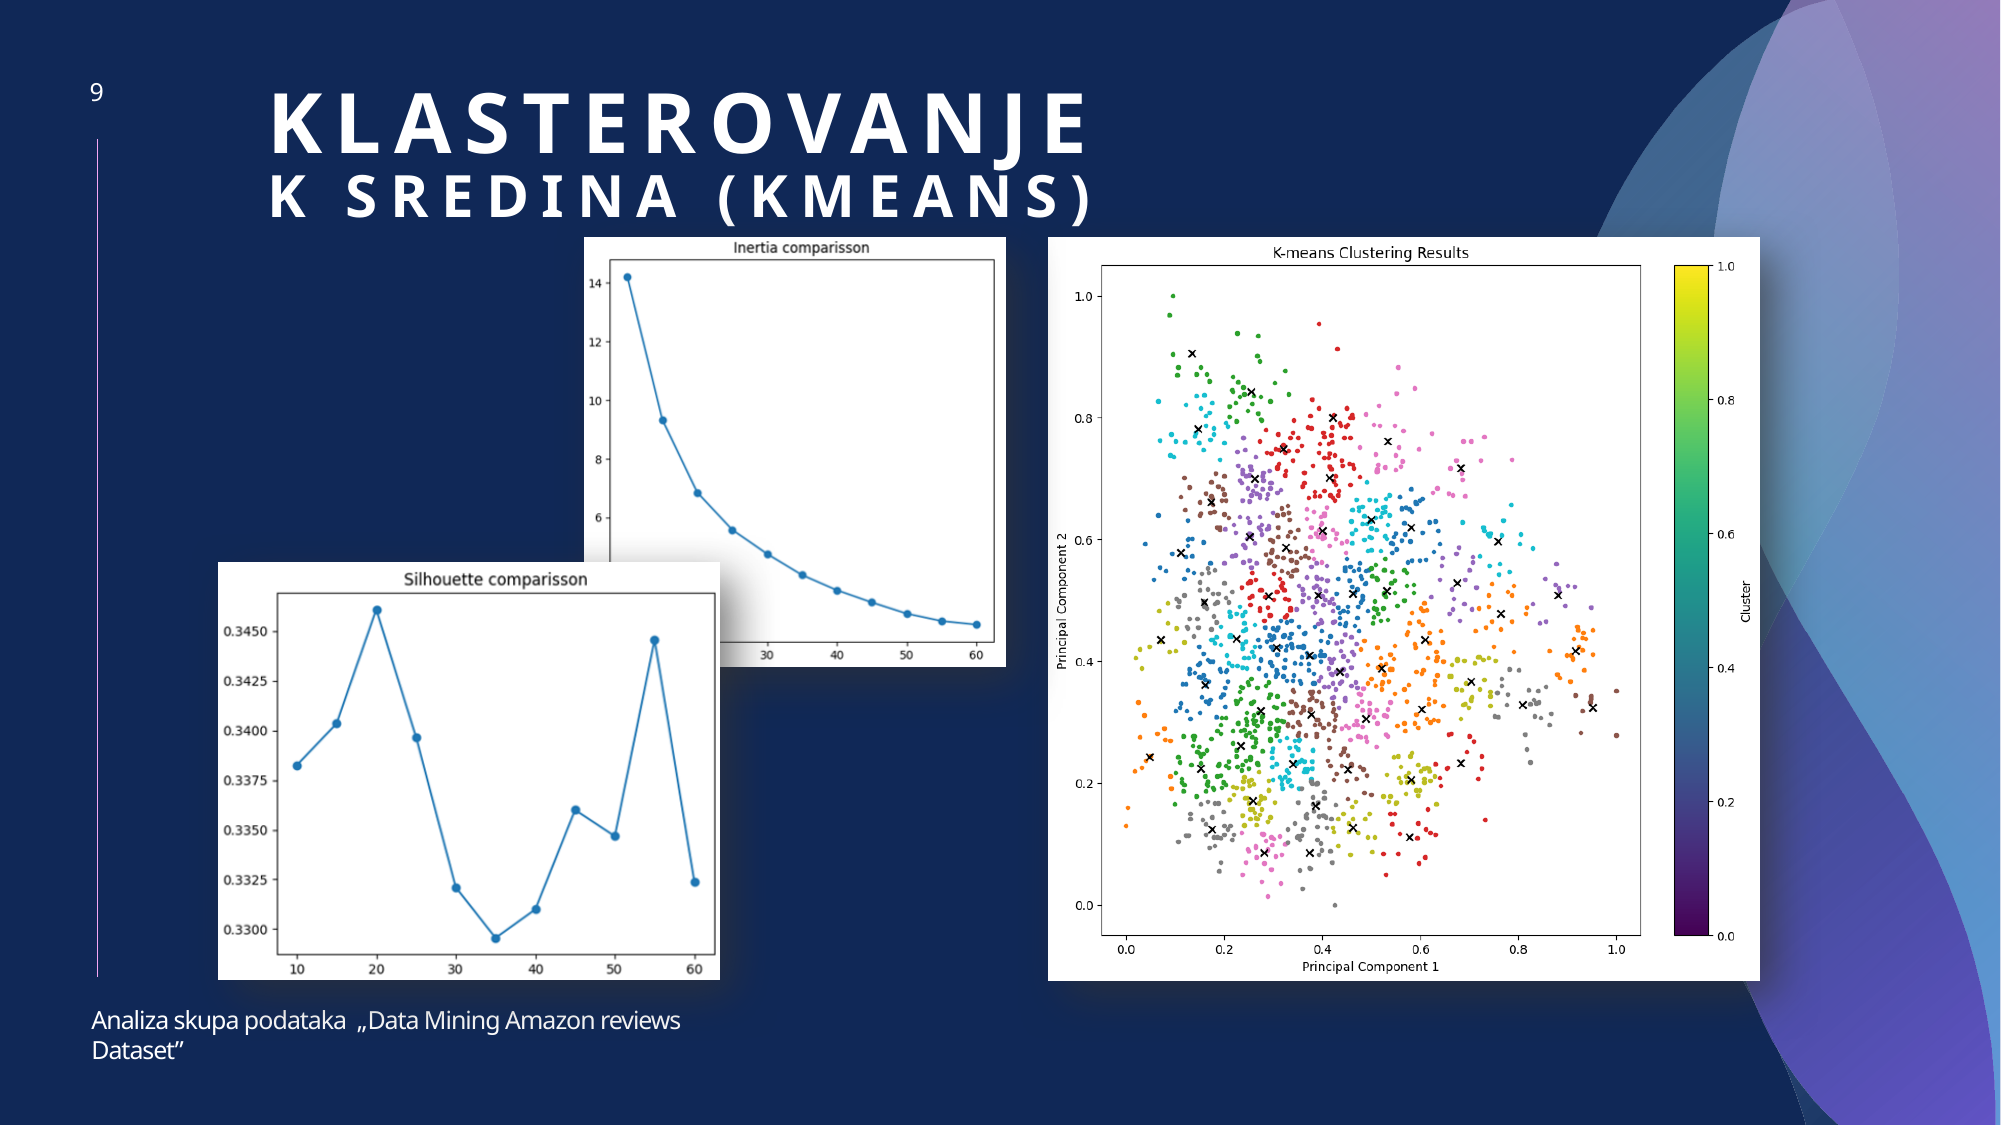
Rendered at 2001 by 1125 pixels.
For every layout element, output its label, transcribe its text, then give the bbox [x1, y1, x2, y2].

title Klasterovanje [251, 81, 1709, 169]
picture [218, 237, 1006, 980]
picture [1048, 237, 1760, 981]
footer Analiza skupa podataka „Data Mining Amazon reviews Dataset” [76, 1009, 707, 1061]
text_box K sredina (kmeans) [251, 169, 1709, 238]
slide_number 9 [53, 67, 140, 119]
